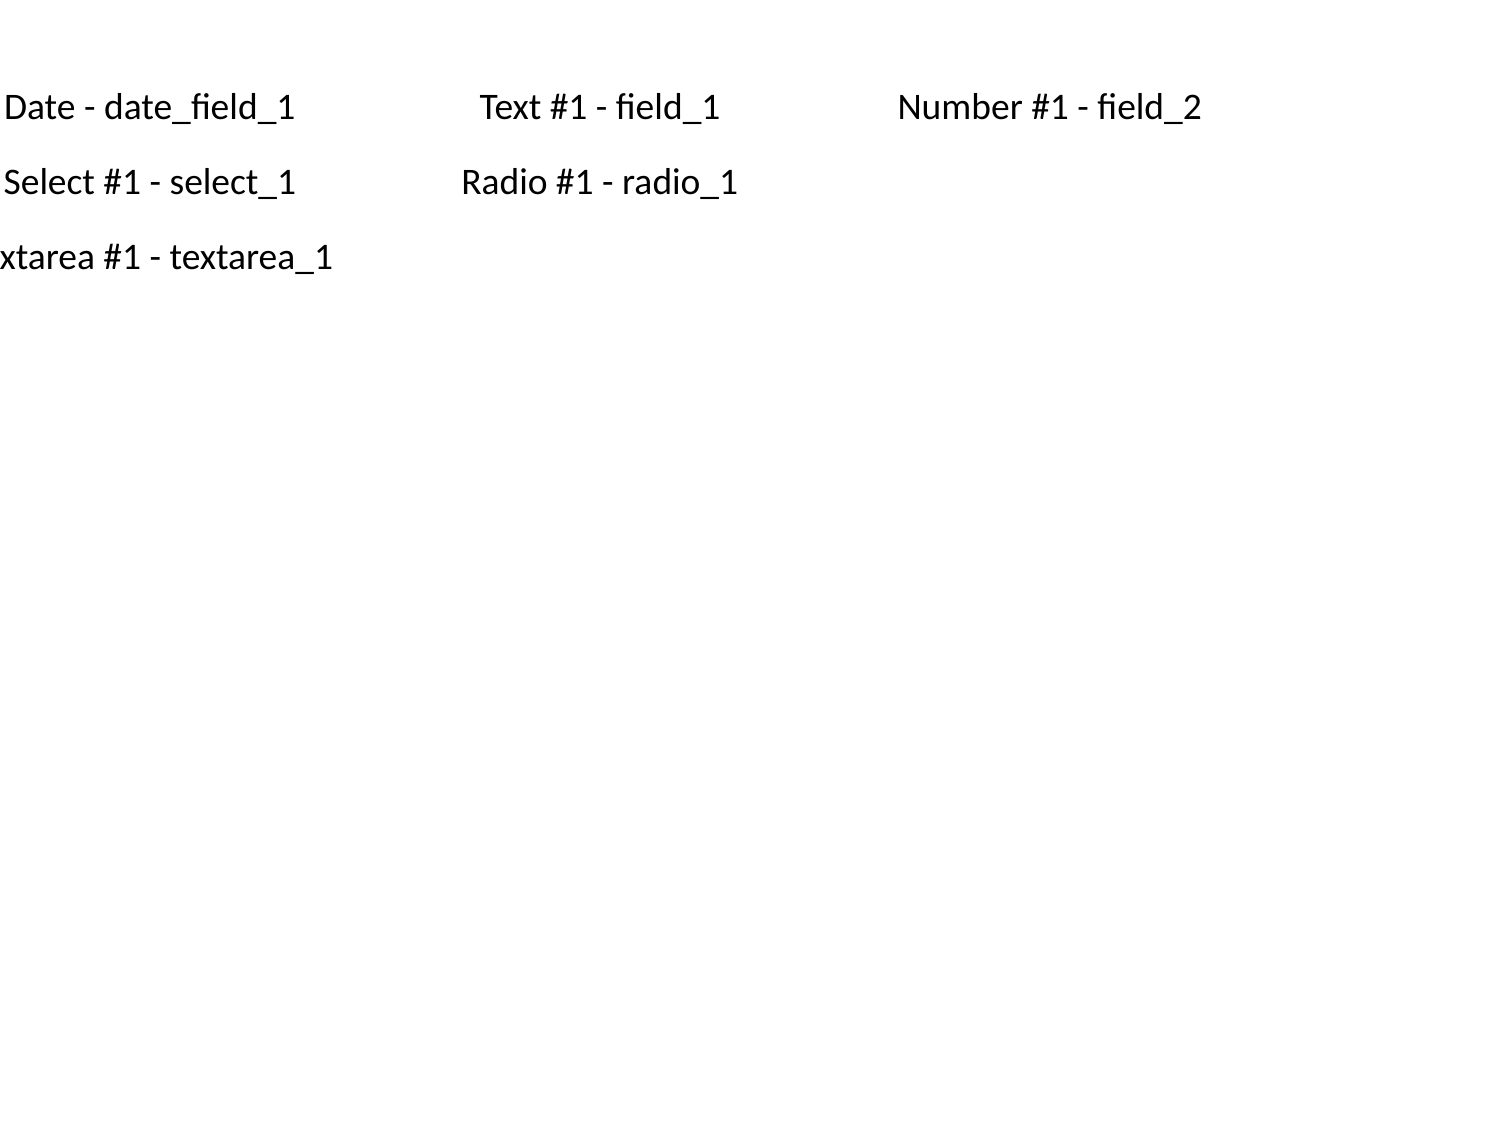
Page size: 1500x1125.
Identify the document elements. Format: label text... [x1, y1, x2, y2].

text_box Number #1 - field_2 [882, 74, 1218, 135]
text_box Text #1 - field_1 [464, 74, 736, 135]
text_box Textarea #1 - textarea_1 [0, 224, 349, 285]
text_box Select #1 - select_1 [0, 149, 312, 210]
text_box Radio #1 - radio_1 [446, 149, 754, 210]
text_box Date - date_field_1 [0, 74, 311, 135]
